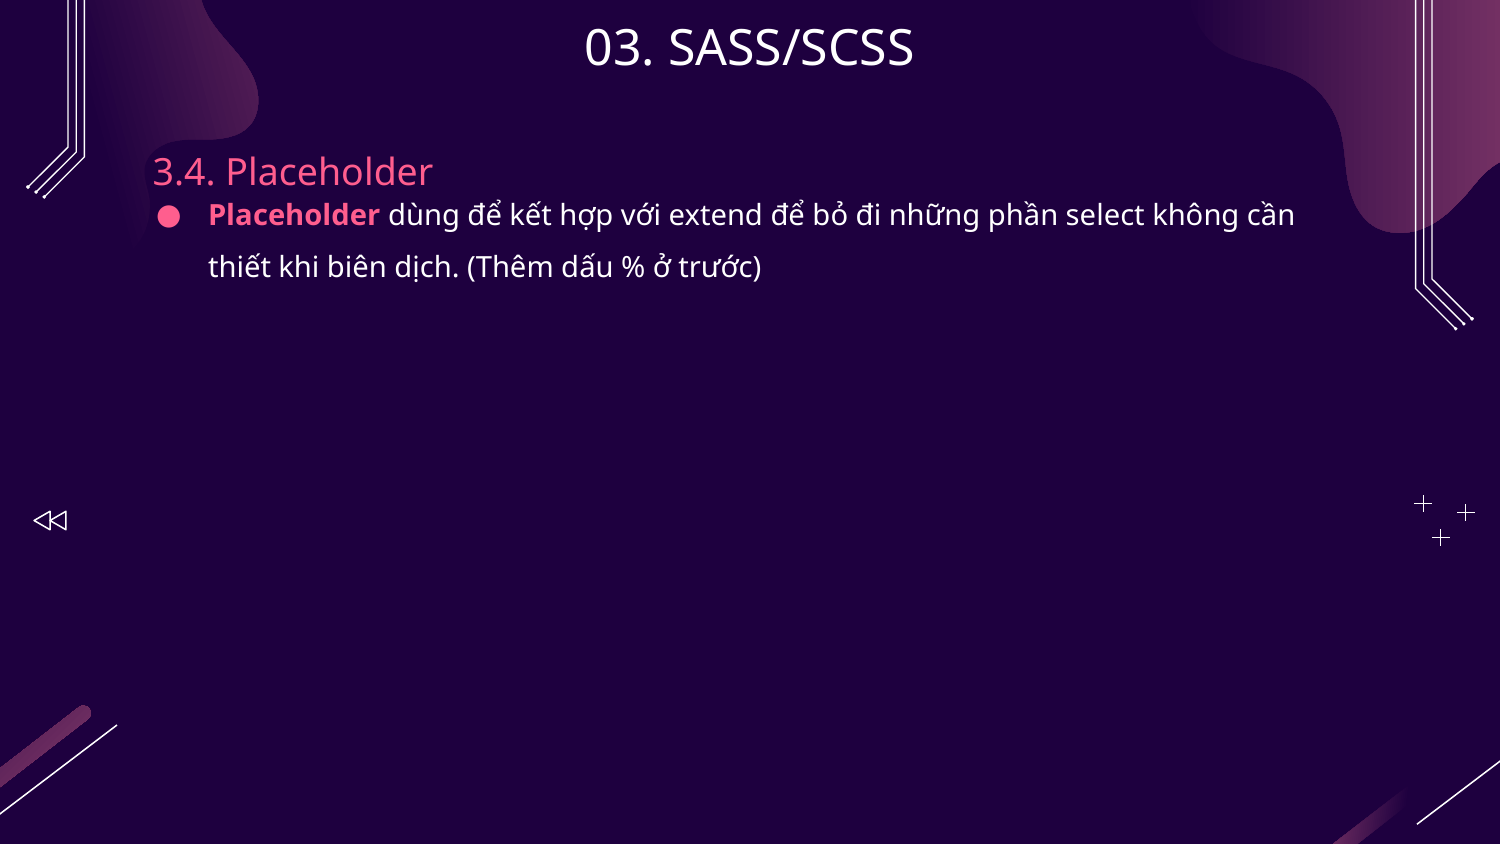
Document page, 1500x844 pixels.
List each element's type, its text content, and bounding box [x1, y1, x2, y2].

subtitle Placeholder dùng để kết hợp với extend để bỏ đi những phần select không cần thiết khi biên dịch. (Thêm dấu % ở trước) [118, 163, 1337, 824]
title 03. SASS/SCSS [118, 0, 1382, 94]
subtitle 3.4. Placeholder [137, 140, 1191, 208]
